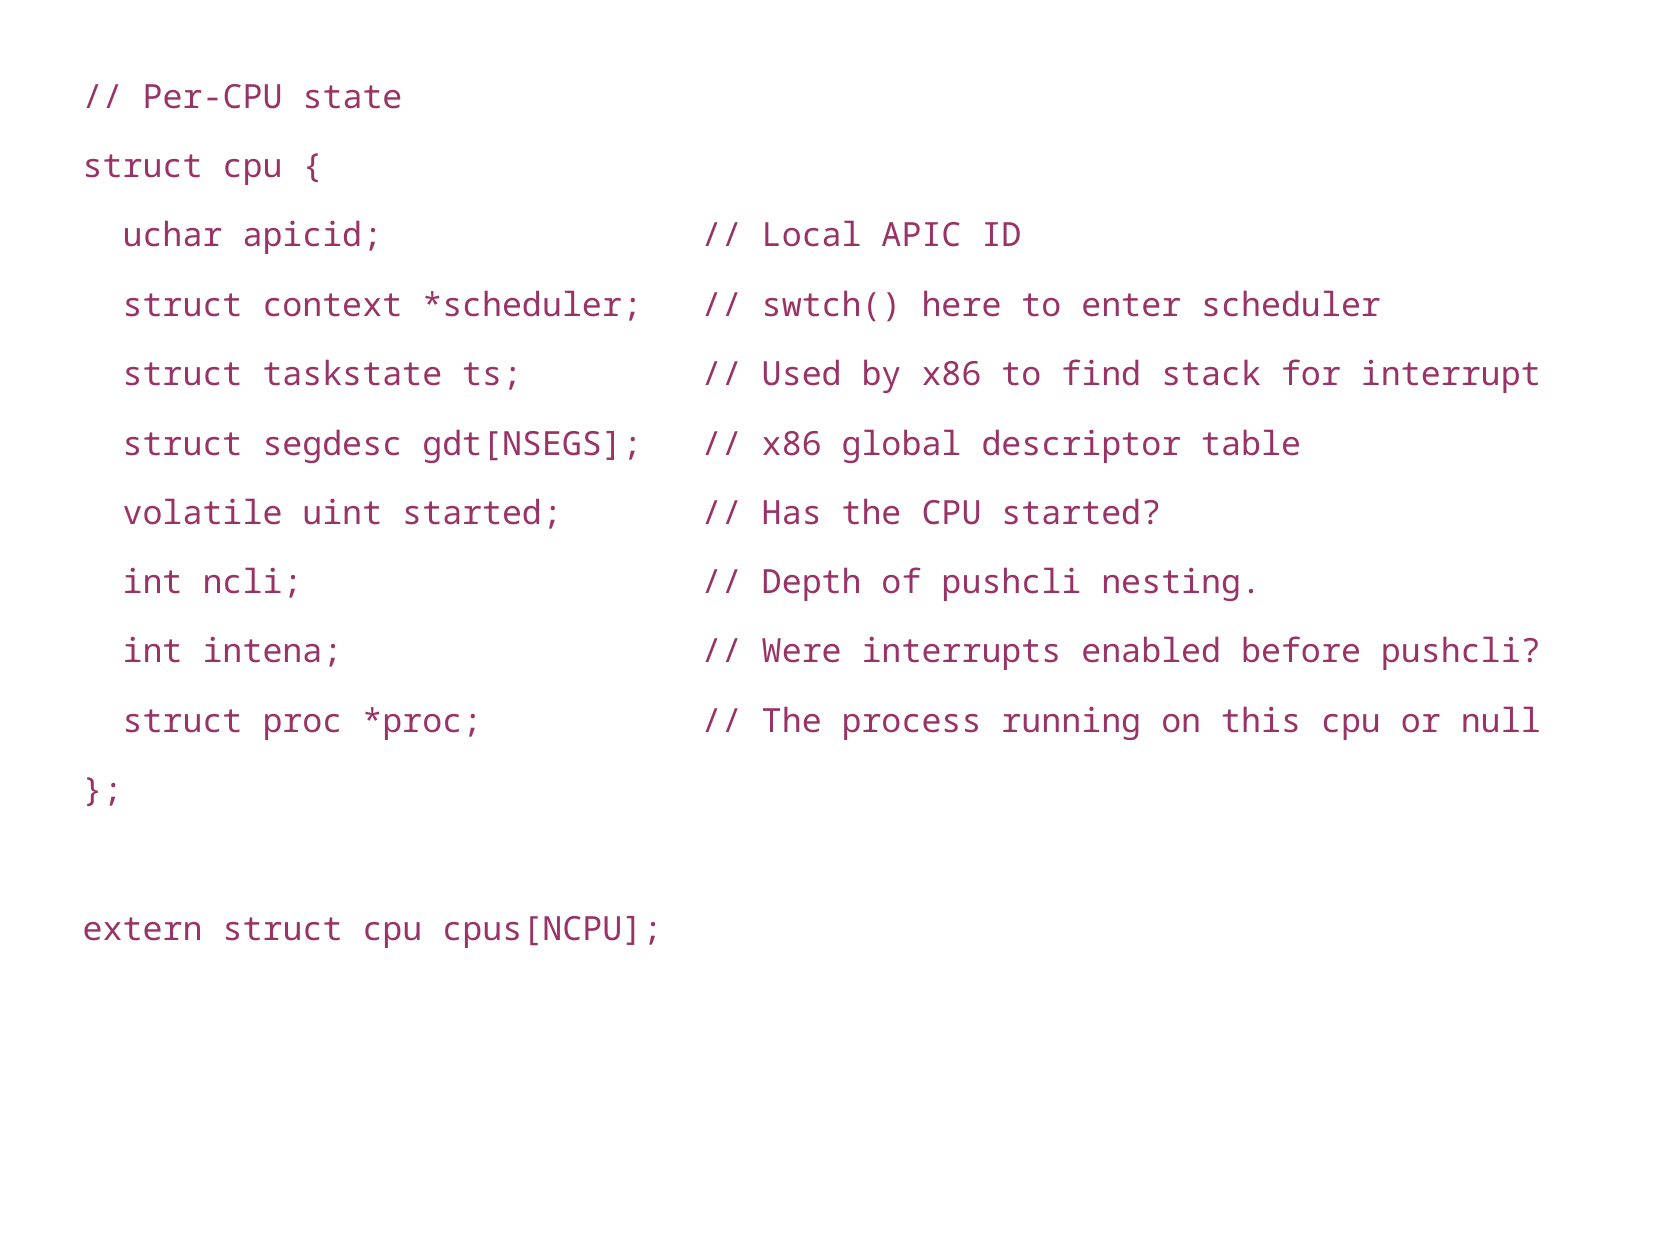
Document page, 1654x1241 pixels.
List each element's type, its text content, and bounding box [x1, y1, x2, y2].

list // Per-CPU state struct cpu { uchar apicid; // Local APIC ID struct context *scheduler; // swtch() here to enter scheduler struct taskstate ts; // Used by x86 to find stack for interrupt struct segdesc gdt[NSEGS]; // x86 global descriptor table volatile uint started; // Has the CPU started? int ncli; // Depth of pushcli nesting. int intena; // Were interrupts enabled before pushcli? struct proc *proc; // The process running on this cpu or null }; extern struct cpu cpus[NCPU]; [82, 75, 1571, 1163]
